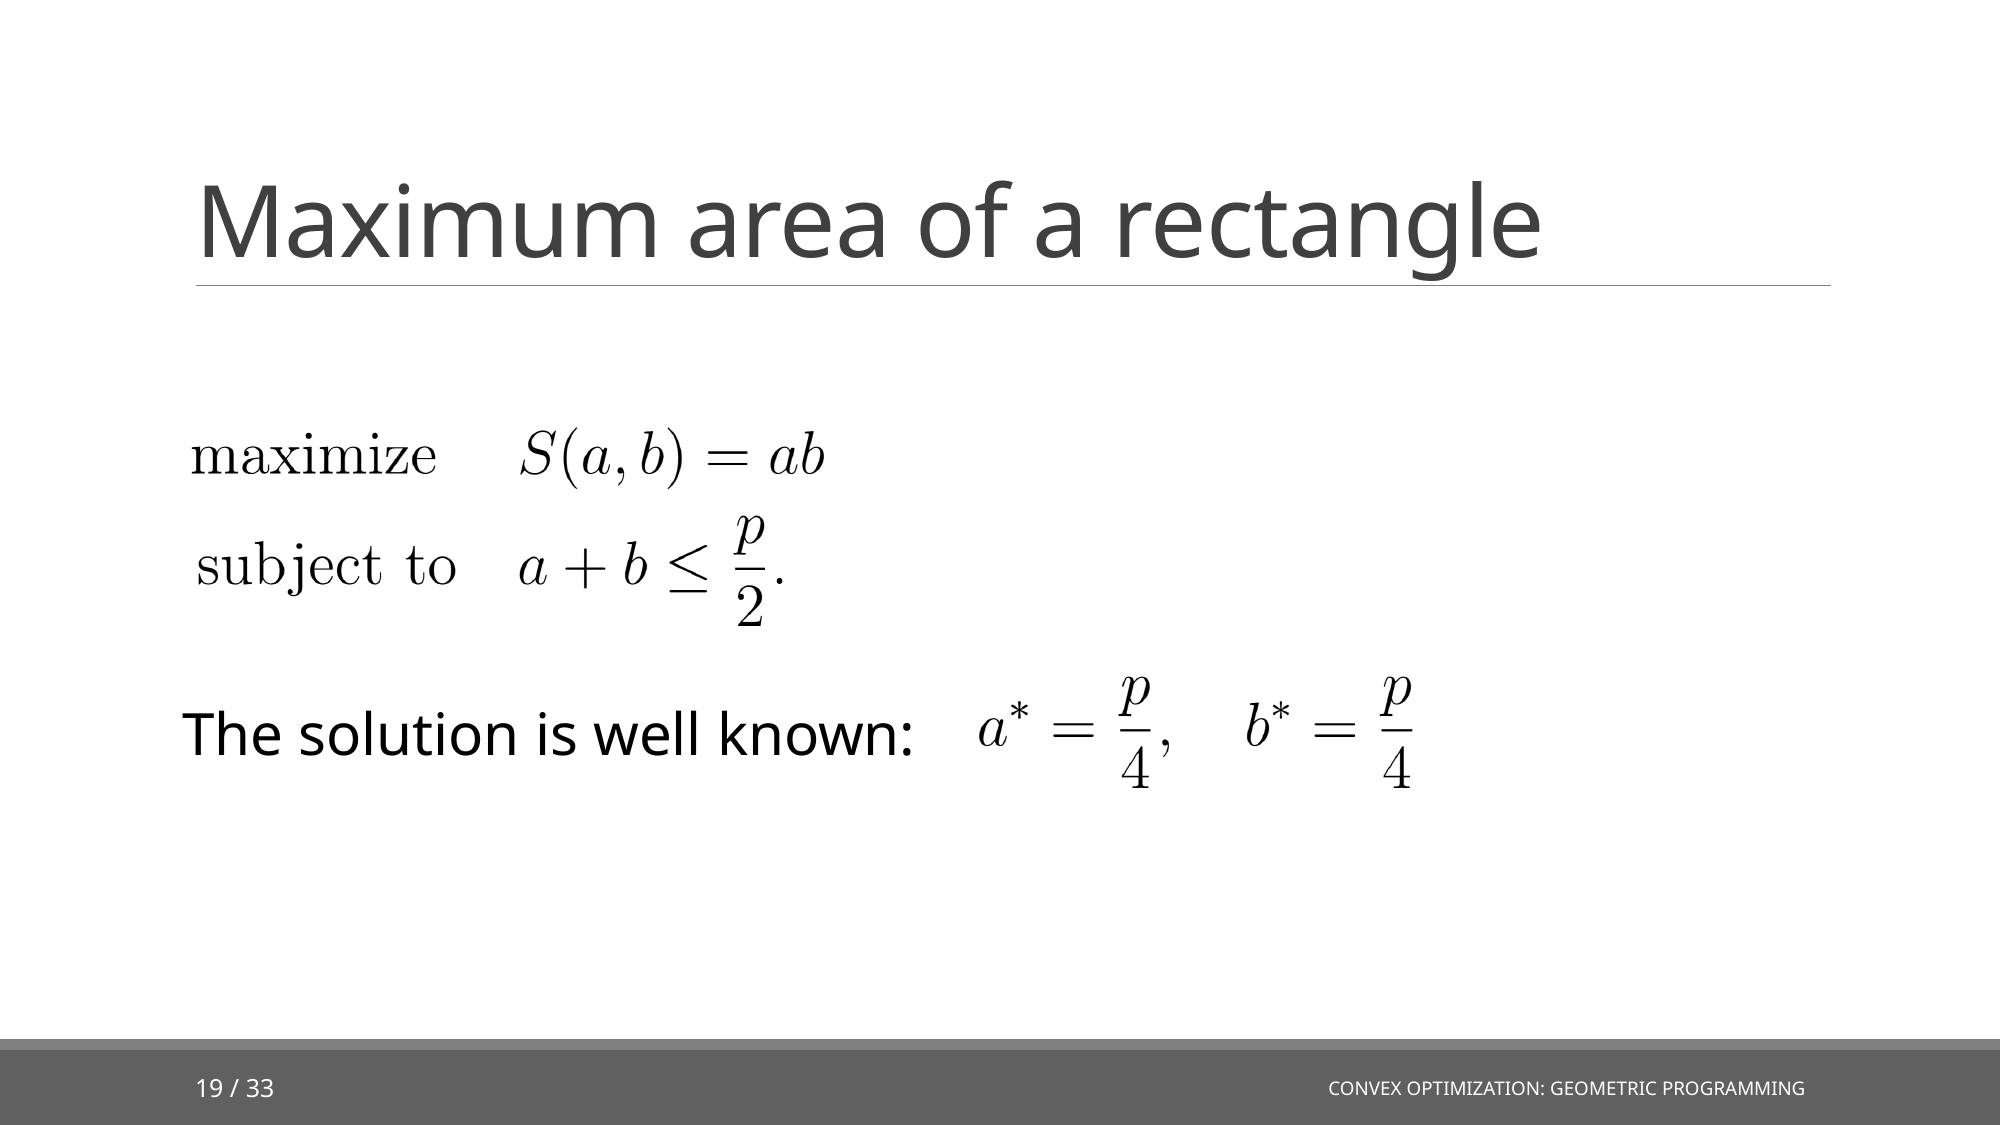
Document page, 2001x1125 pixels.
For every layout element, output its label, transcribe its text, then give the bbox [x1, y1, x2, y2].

footer Convex optimization: Geometric Programming [1196, 1059, 1820, 1120]
picture [974, 671, 1419, 794]
title Maximum area of a rectangle [180, 47, 1830, 285]
picture [179, 412, 836, 638]
text_box The solution is well known: [167, 689, 931, 775]
